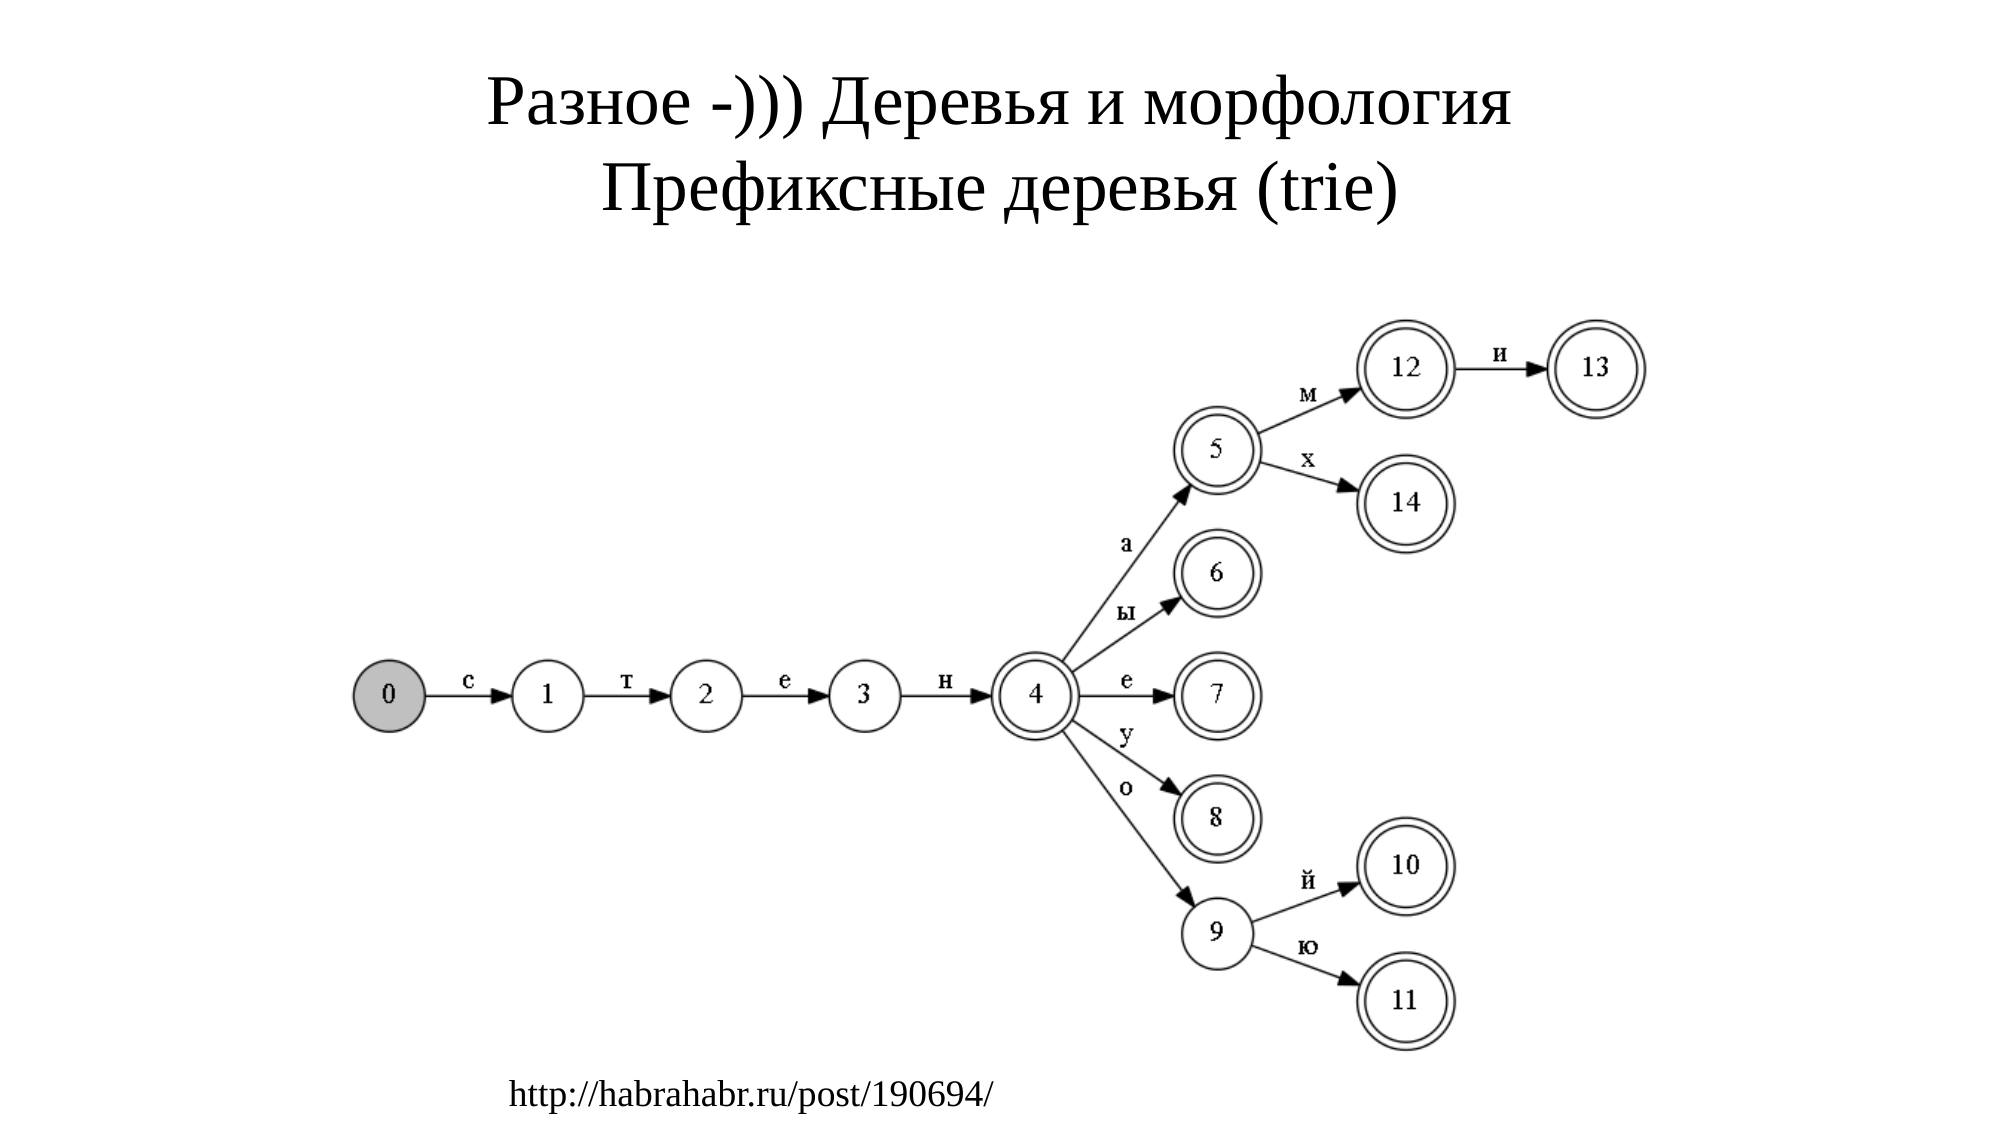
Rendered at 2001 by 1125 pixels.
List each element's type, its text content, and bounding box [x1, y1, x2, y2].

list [346, 314, 1654, 1058]
text_box http://habrahabr.ru/post/190694/ [494, 1066, 1010, 1122]
title Разное -))) Деревья и морфология Префиксные деревья (trie) [267, 45, 1733, 233]
